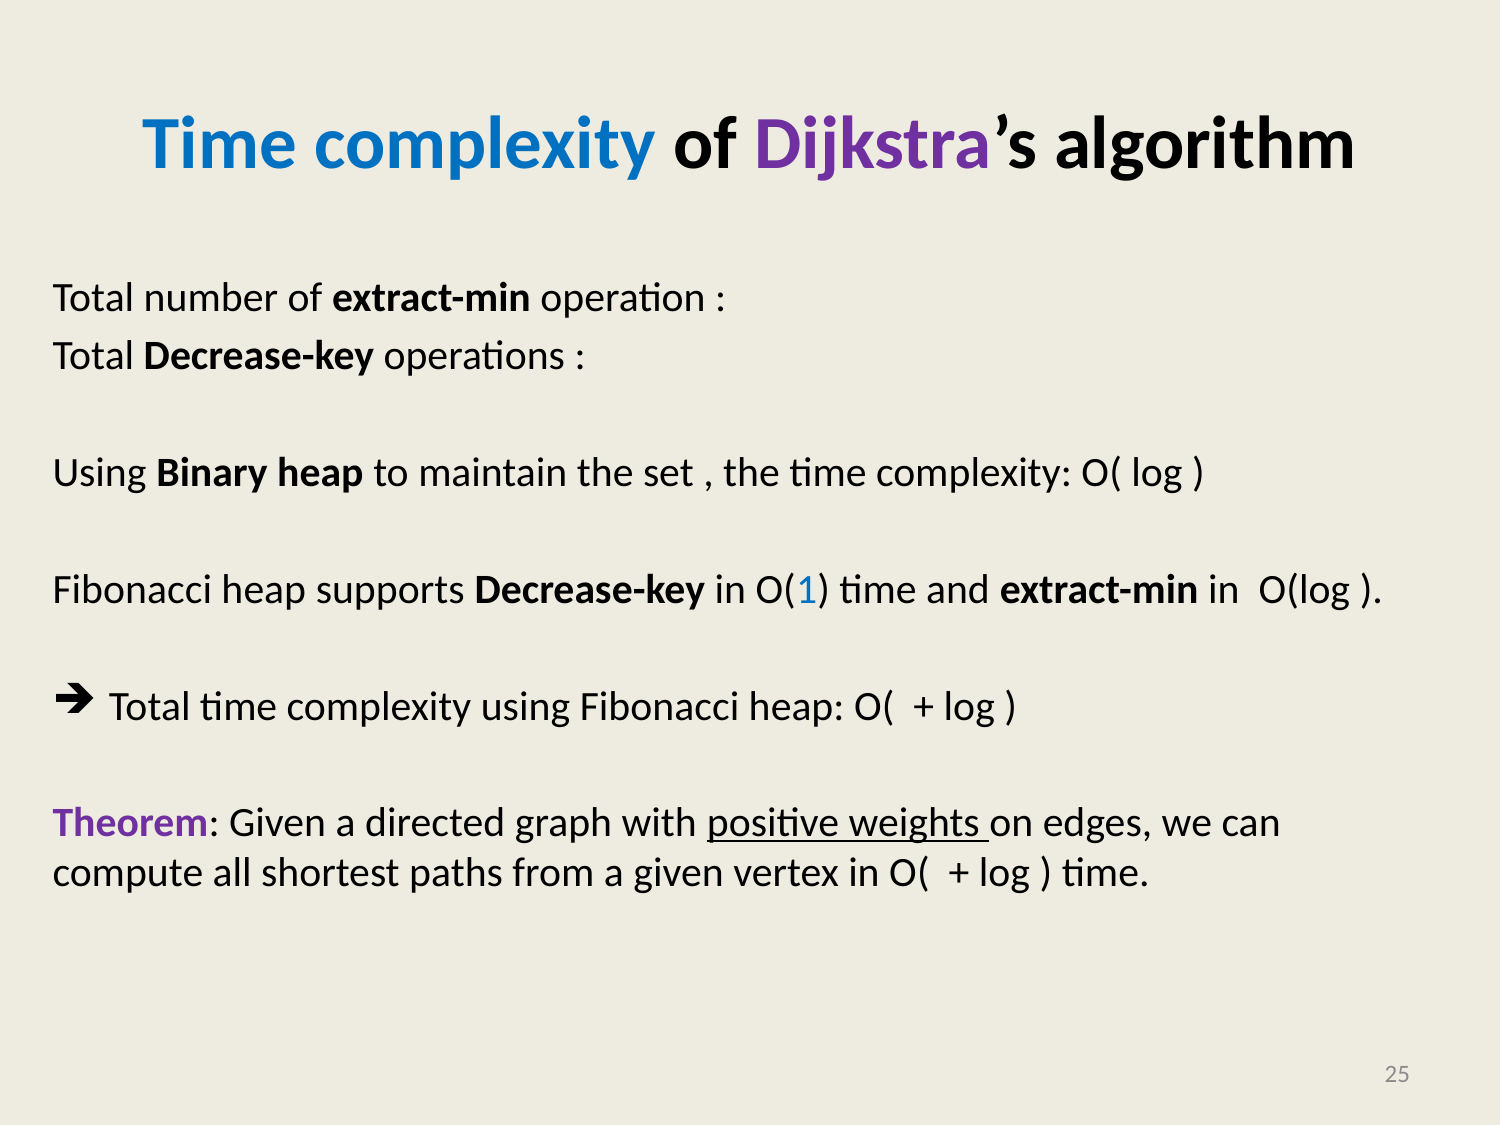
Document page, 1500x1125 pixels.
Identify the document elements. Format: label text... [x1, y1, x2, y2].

slide_number 25 [1074, 1042, 1425, 1103]
title Time complexity of Dijkstra’s algorithm [75, 45, 1425, 233]
